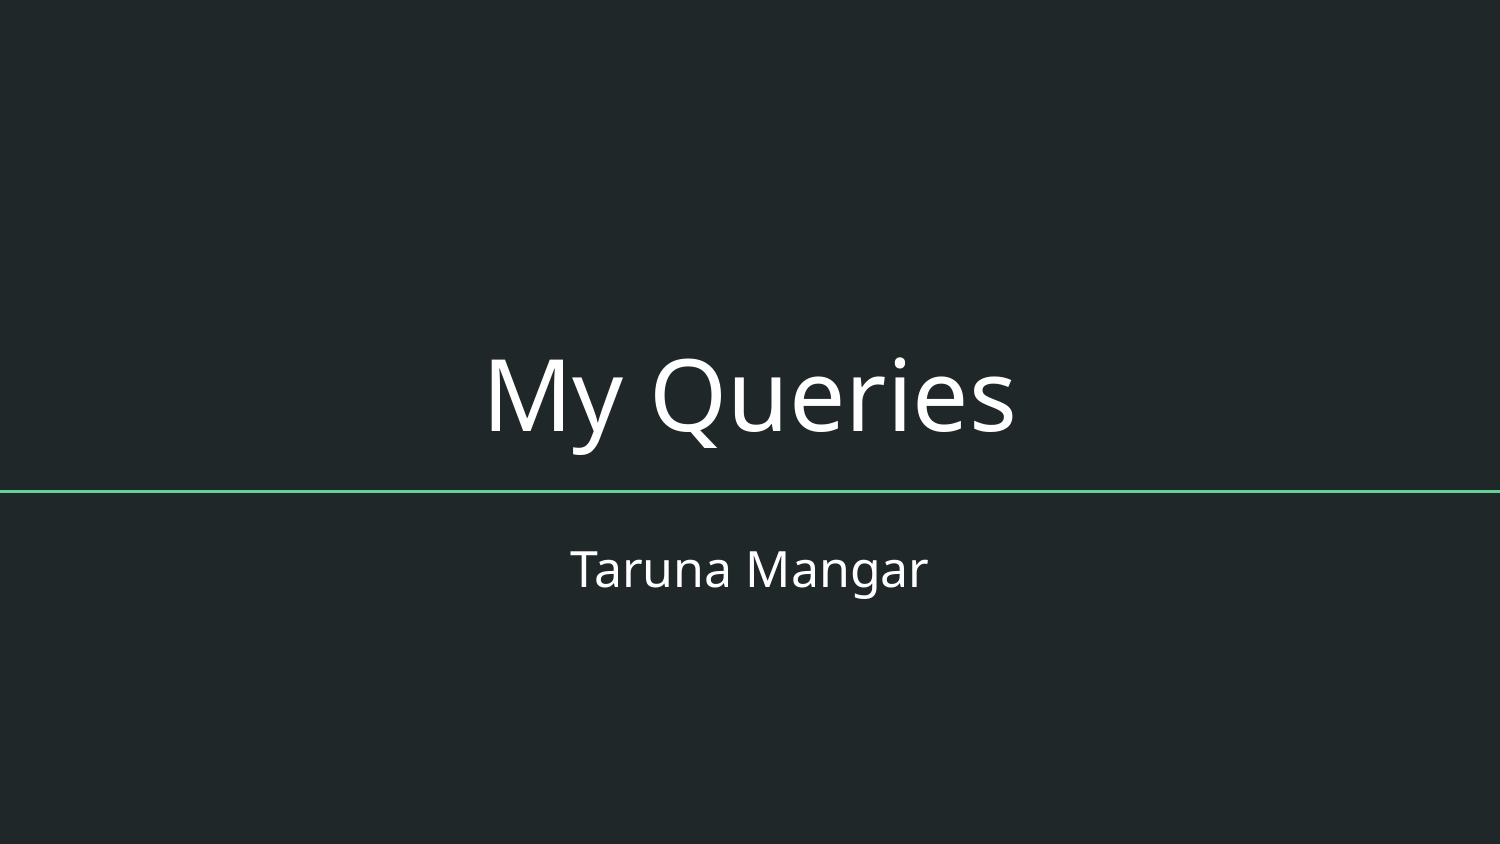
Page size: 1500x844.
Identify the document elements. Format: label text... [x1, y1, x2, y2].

title My Queries [83, 206, 1417, 467]
subtitle Taruna Mangar [83, 522, 1417, 626]
